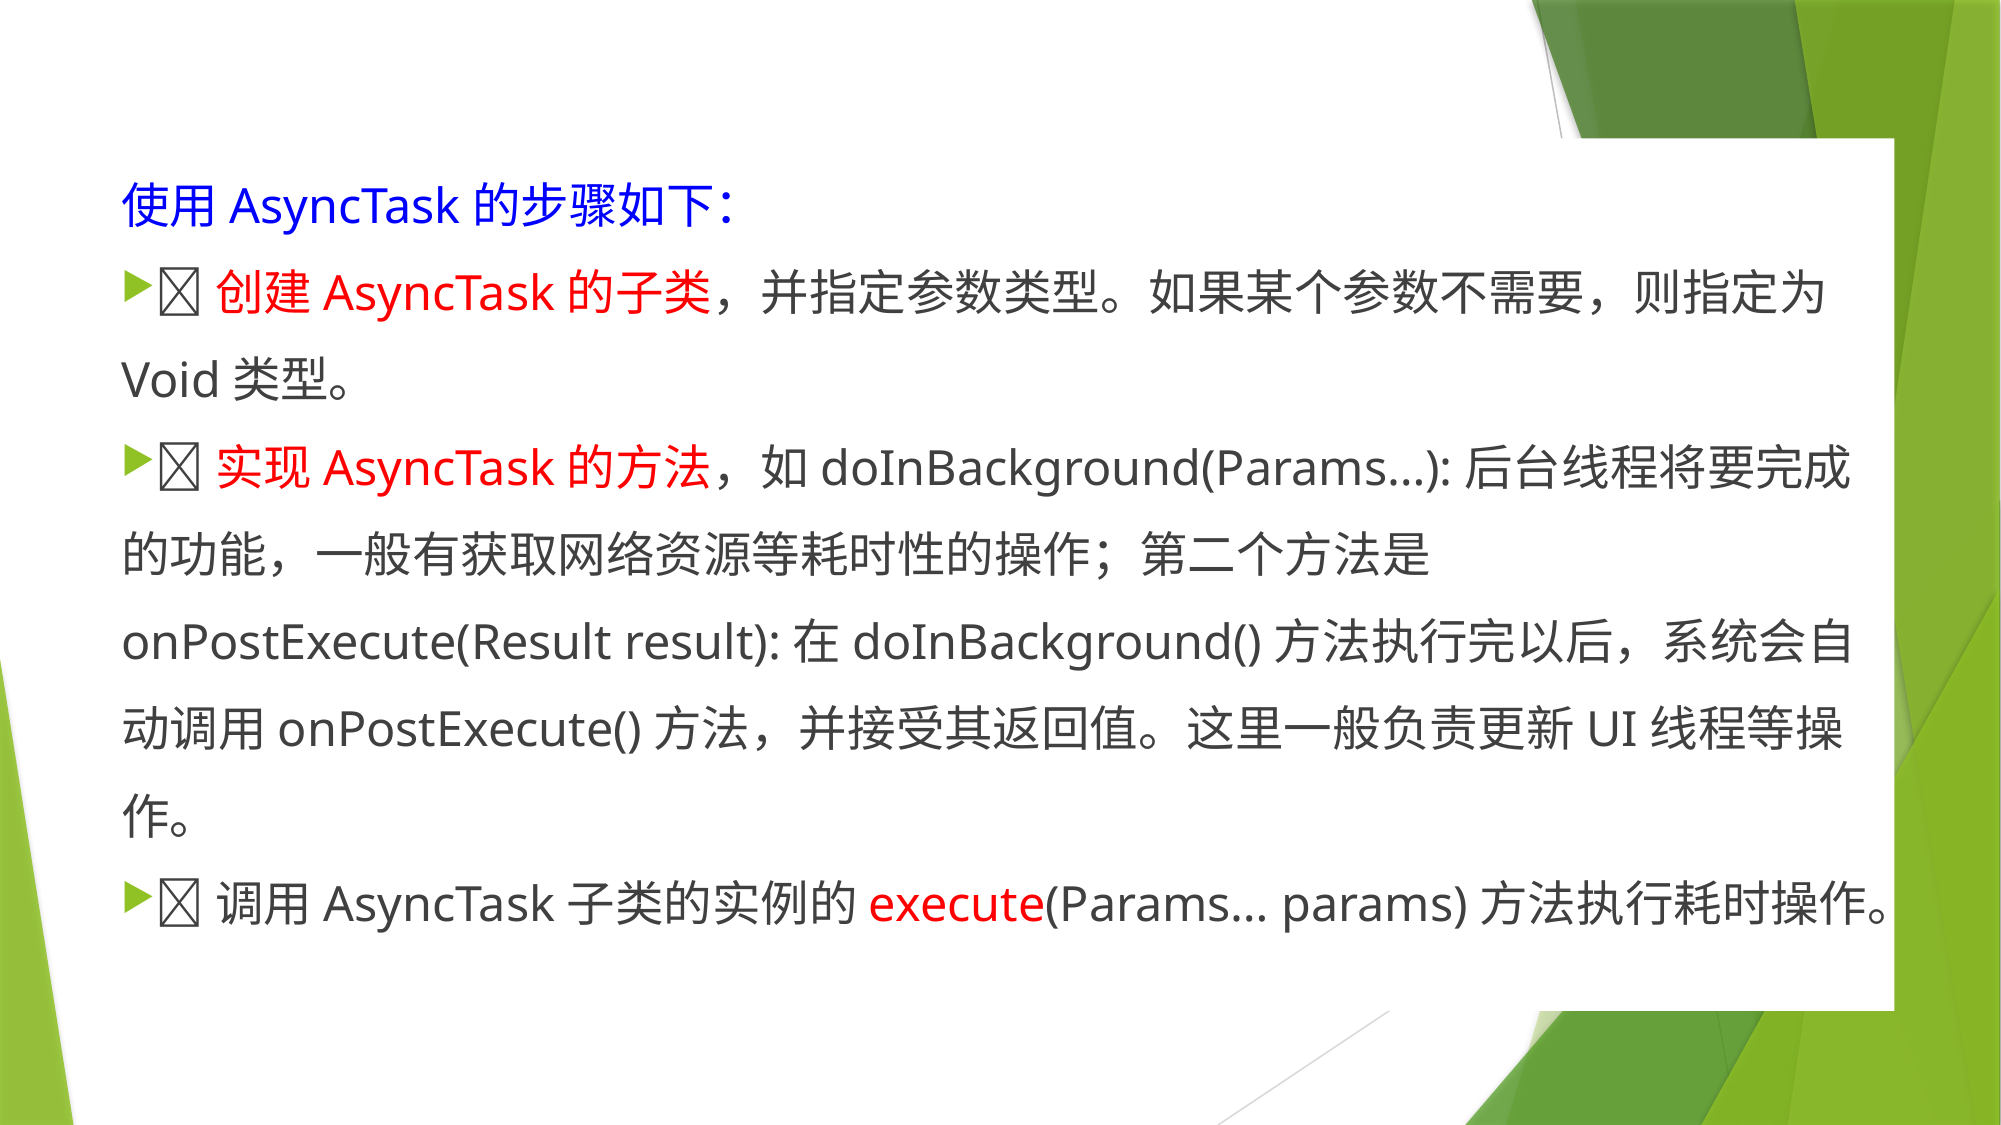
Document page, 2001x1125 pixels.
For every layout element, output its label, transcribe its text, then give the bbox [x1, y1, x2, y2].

list 使用AsyncTask的步骤如下： 创建AsyncTask的子类，并指定参数类型。如果某个参数不需要，则指定为Void类型。 实现AsyncTask的方法，如doInBackground(Params…):后台线程将要完成的功能，一般有获取网络资源等耗时性的操作；第二个方法是onPostExecute(Result result):在doInBackground()方法执行完以后，系统会自动调用onPostExecute()方法，并接受其返回值。这里一般负责更新UI线程等操作。 调用AsyncTask子类的实例的execute(Params… params)方法执行耗时操作。 [106, 138, 1895, 1011]
